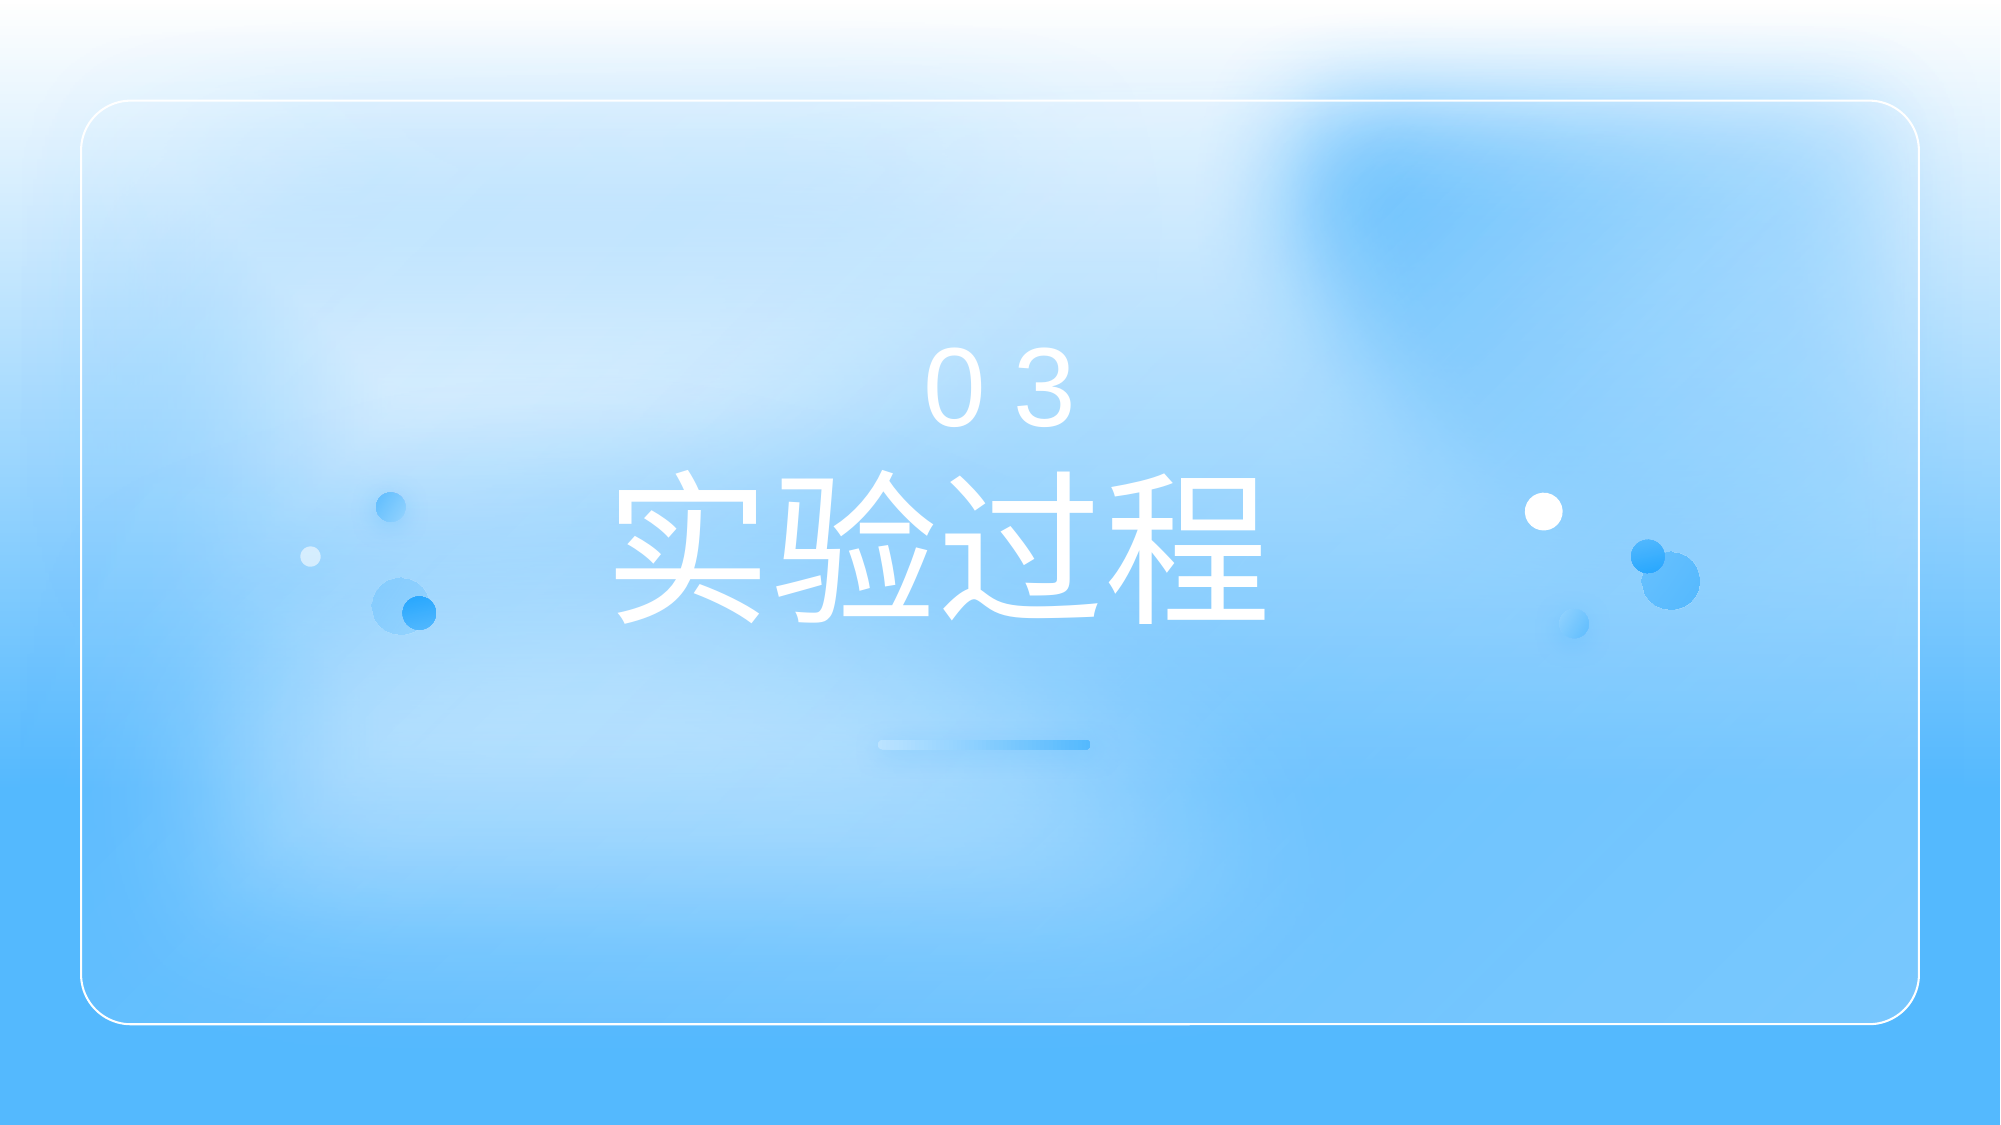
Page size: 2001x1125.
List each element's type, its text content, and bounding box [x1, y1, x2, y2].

text_box 3 [998, 306, 1091, 457]
text_box 0 [908, 306, 998, 457]
text_box 实验过程 [589, 437, 1379, 653]
